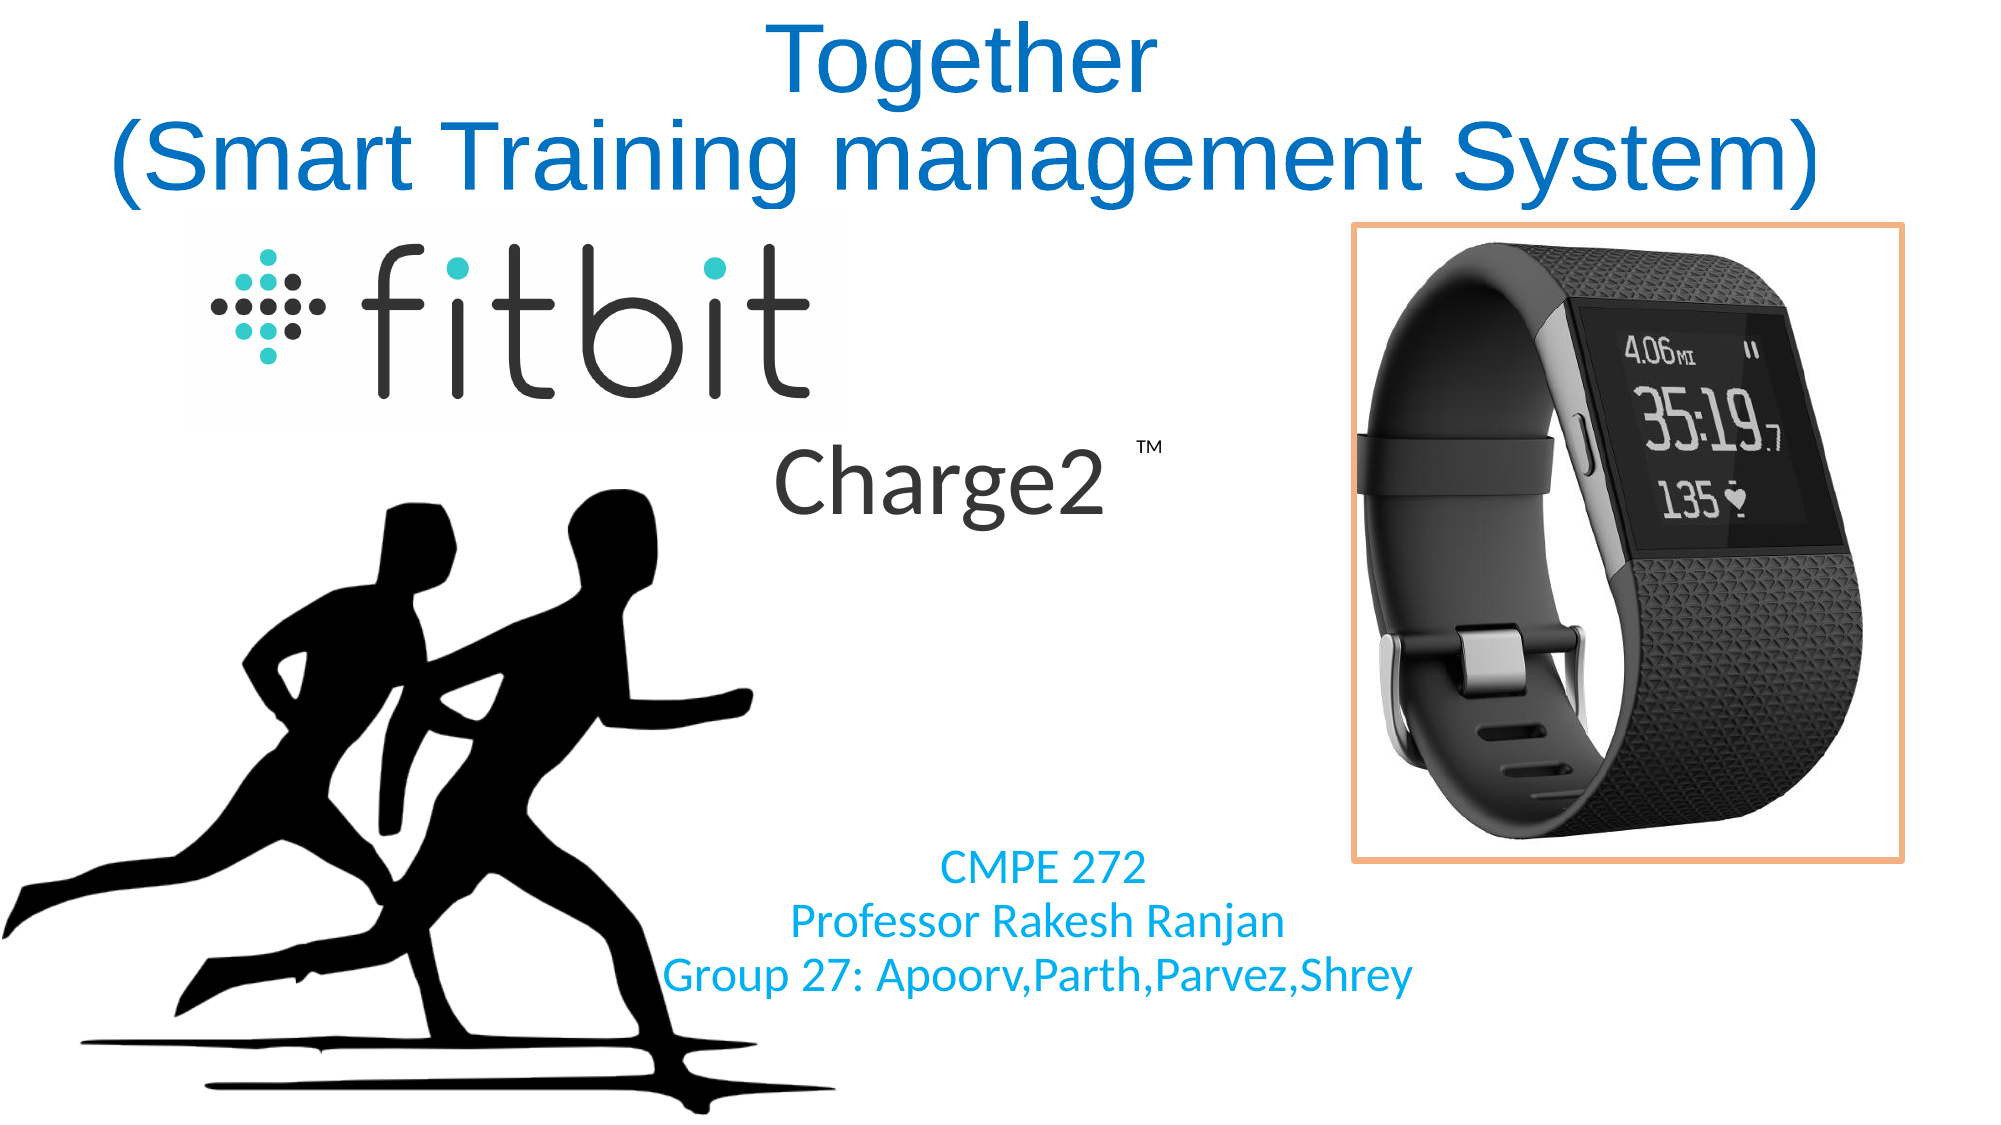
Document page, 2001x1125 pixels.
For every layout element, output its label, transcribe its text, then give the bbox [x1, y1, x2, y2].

picture [1356, 227, 1900, 858]
text_box Charge2 [708, 394, 1265, 613]
picture [183, 209, 845, 428]
subtitle CMPE 272 Professor Rakesh Ranjan Group 27: Apoorv,Parth,Parvez,Shrey [884, 820, 1777, 1059]
picture [2, 489, 884, 1125]
